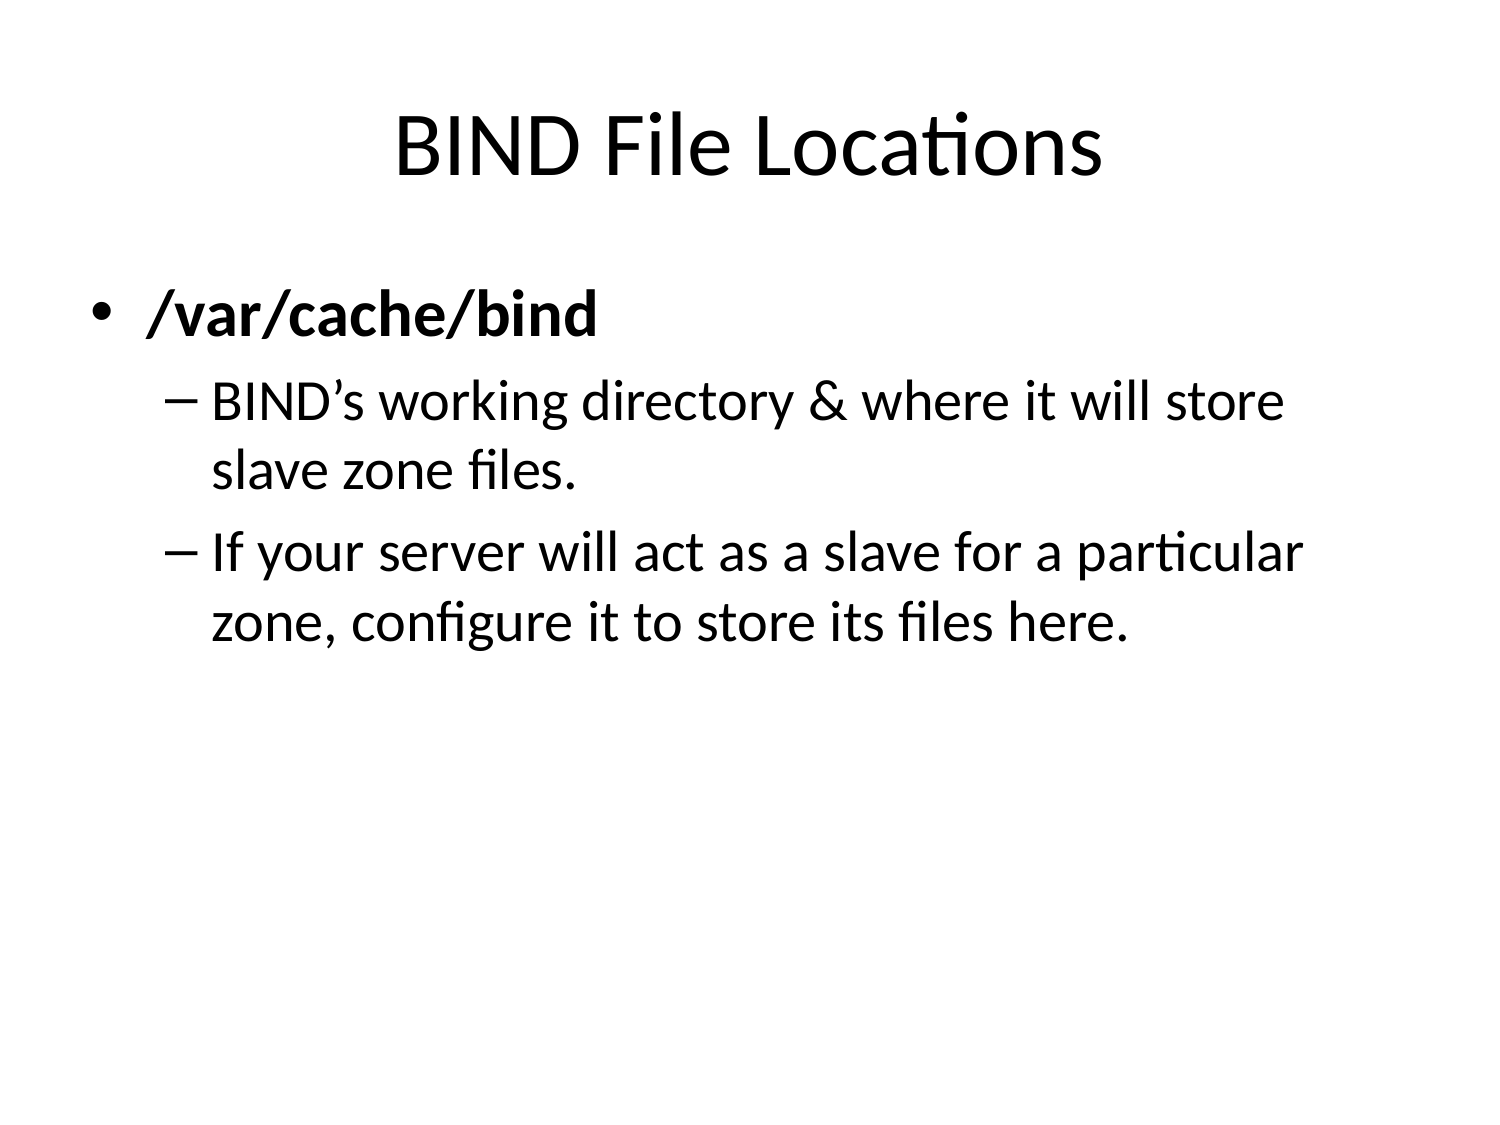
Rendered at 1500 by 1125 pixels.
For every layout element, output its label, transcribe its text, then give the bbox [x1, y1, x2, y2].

list /var/cache/bind BIND’s working directory & where it will store slave zone files. If your server will act as a slave for a particular zone, configure it to store its files here. [75, 262, 1425, 1005]
title BIND File Locations [75, 45, 1425, 233]
